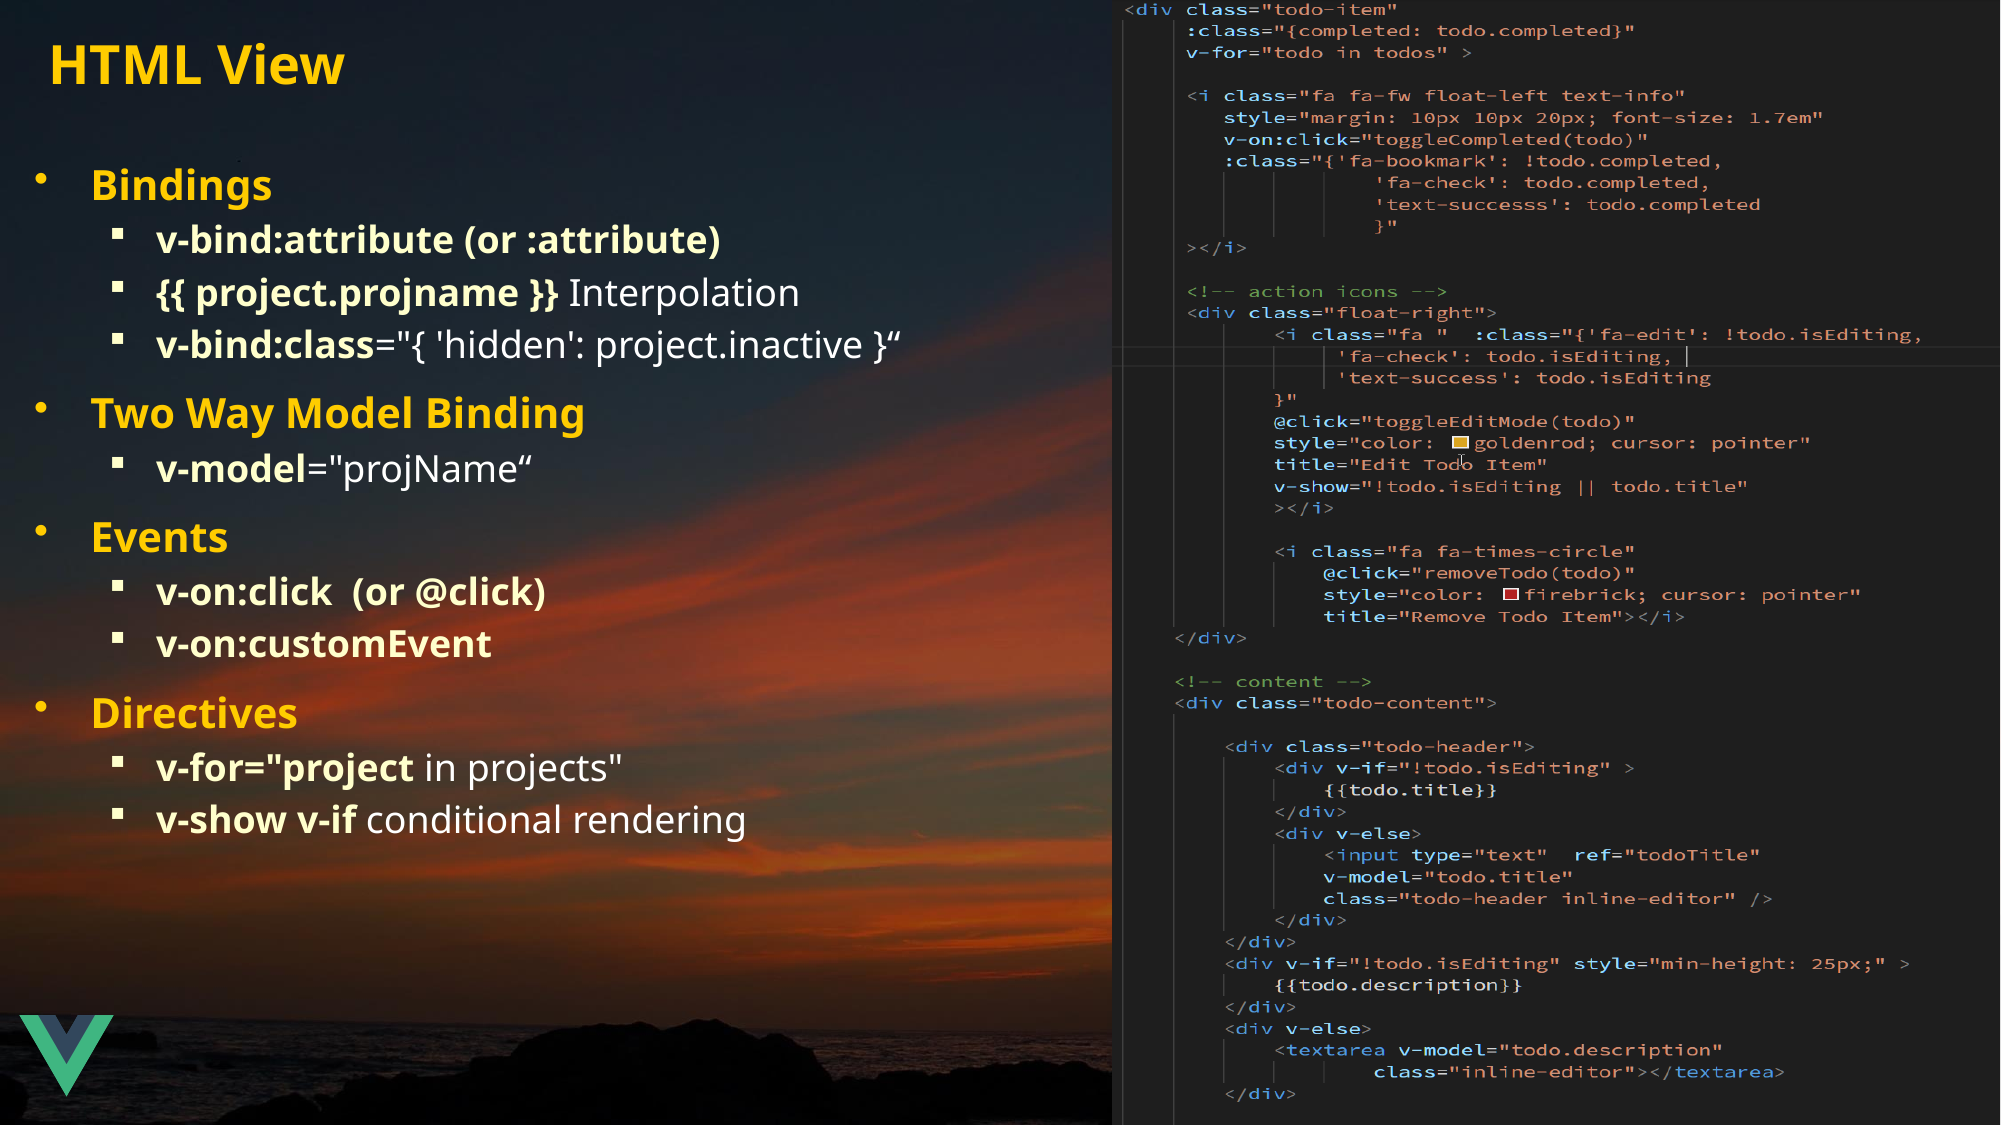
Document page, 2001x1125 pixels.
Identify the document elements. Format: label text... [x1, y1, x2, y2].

picture [0, 0, 2001, 1125]
list Bindings v-bind:attribute (or :attribute) {{ project.projname }} Interpolation v-bind:class="{ 'hidden': project.inactive }“ Two Way Model Binding v-model="projName“ Events v-on:click (or @click) v-on:customEvent Directives v-for="project in projects" v-show v-if conditional rendering [4, 143, 1107, 982]
title HTML View [33, 24, 1107, 100]
